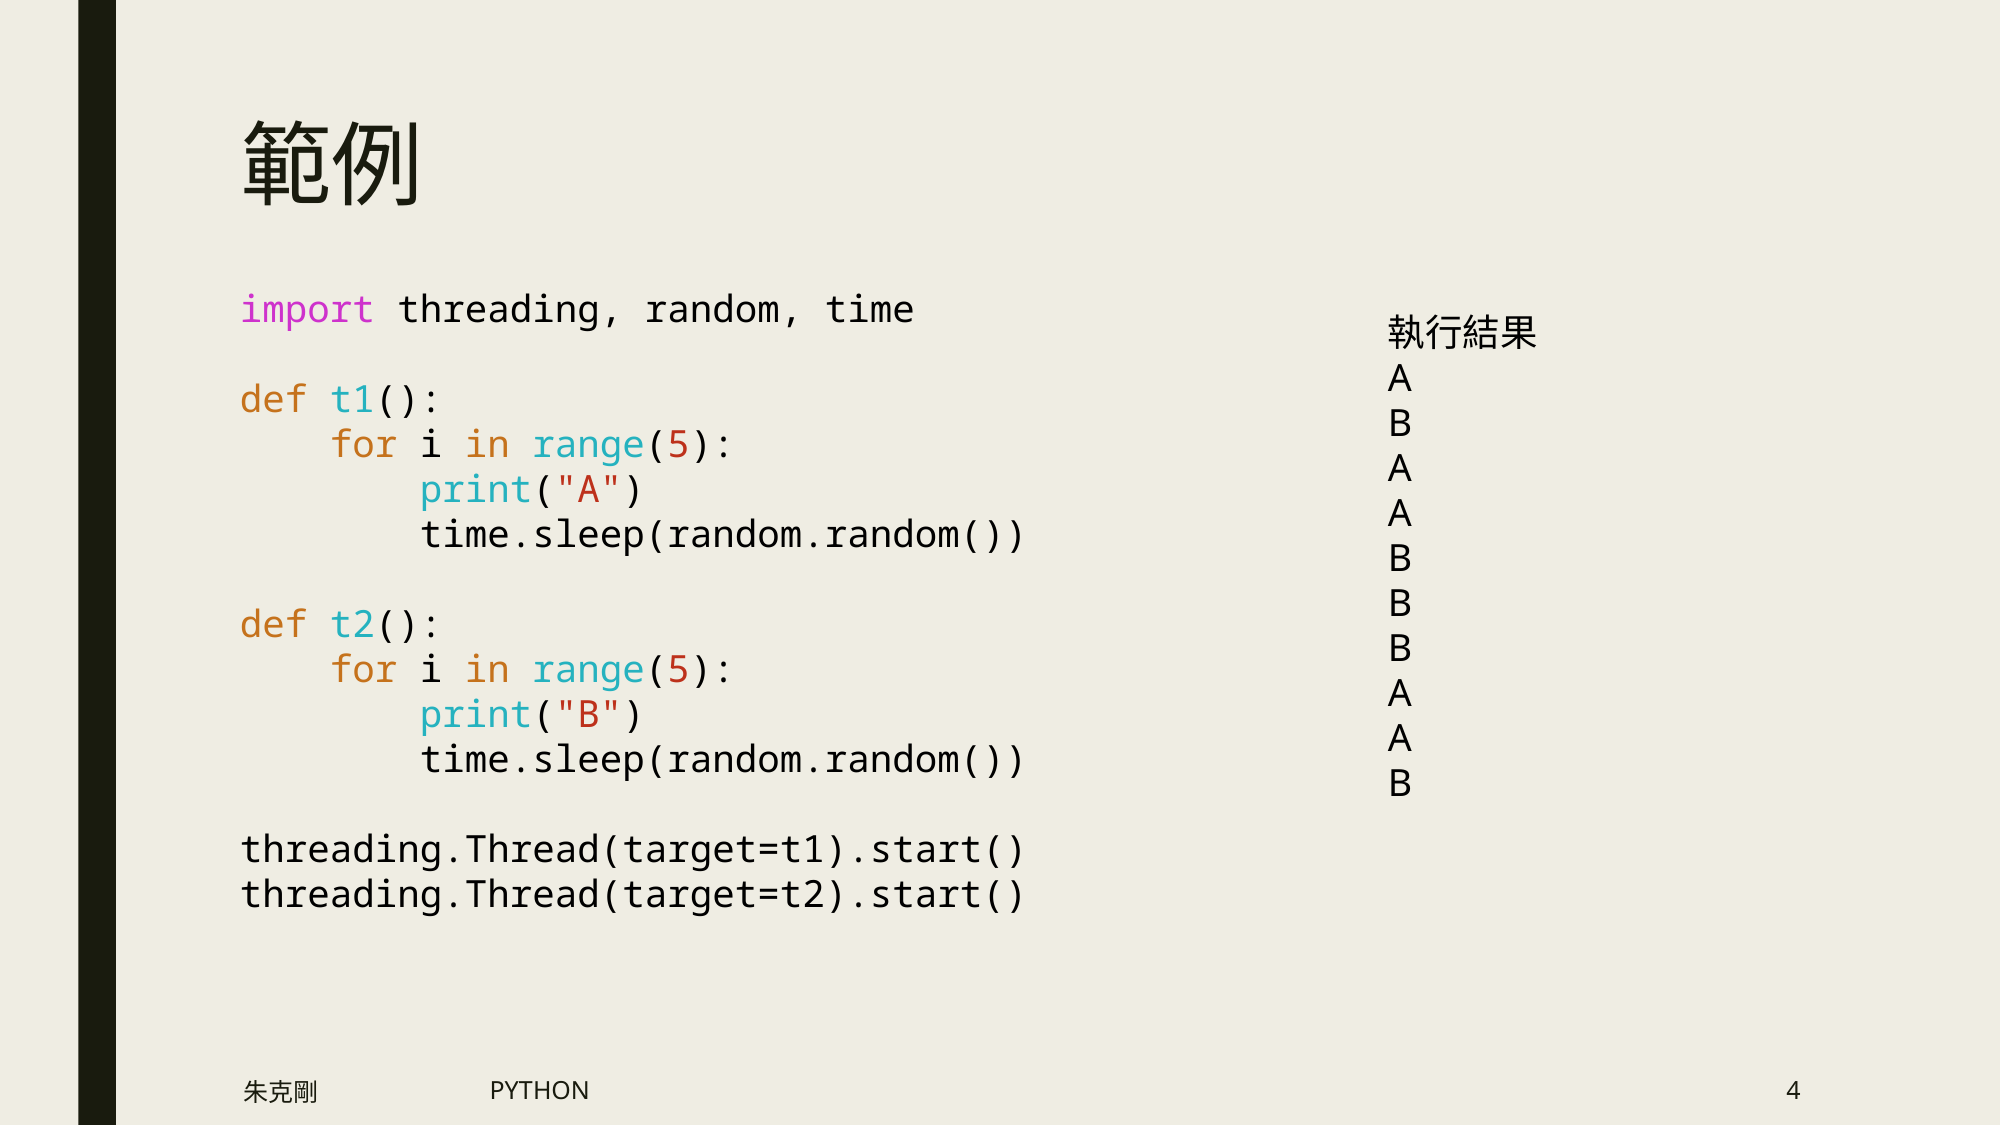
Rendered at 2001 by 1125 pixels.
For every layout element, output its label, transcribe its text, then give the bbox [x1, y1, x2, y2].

footer PYTHON [474, 1058, 1505, 1125]
slide_number 4 [1553, 1058, 1816, 1125]
title 範例 [225, 112, 1800, 357]
slide_number 朱克剛 [228, 1058, 426, 1125]
text_box import threading, random, time def t1(): for i in range(5): print("A") time.sleep(random.random()) def t2(): for i in range(5): print("B") time.sleep(random.random()) threading.Thread(target=t1).start() threading.Thread(target=t2).start() [225, 277, 1225, 923]
text_box 執行結果 A B A A B B B A A B [1373, 301, 1553, 812]
